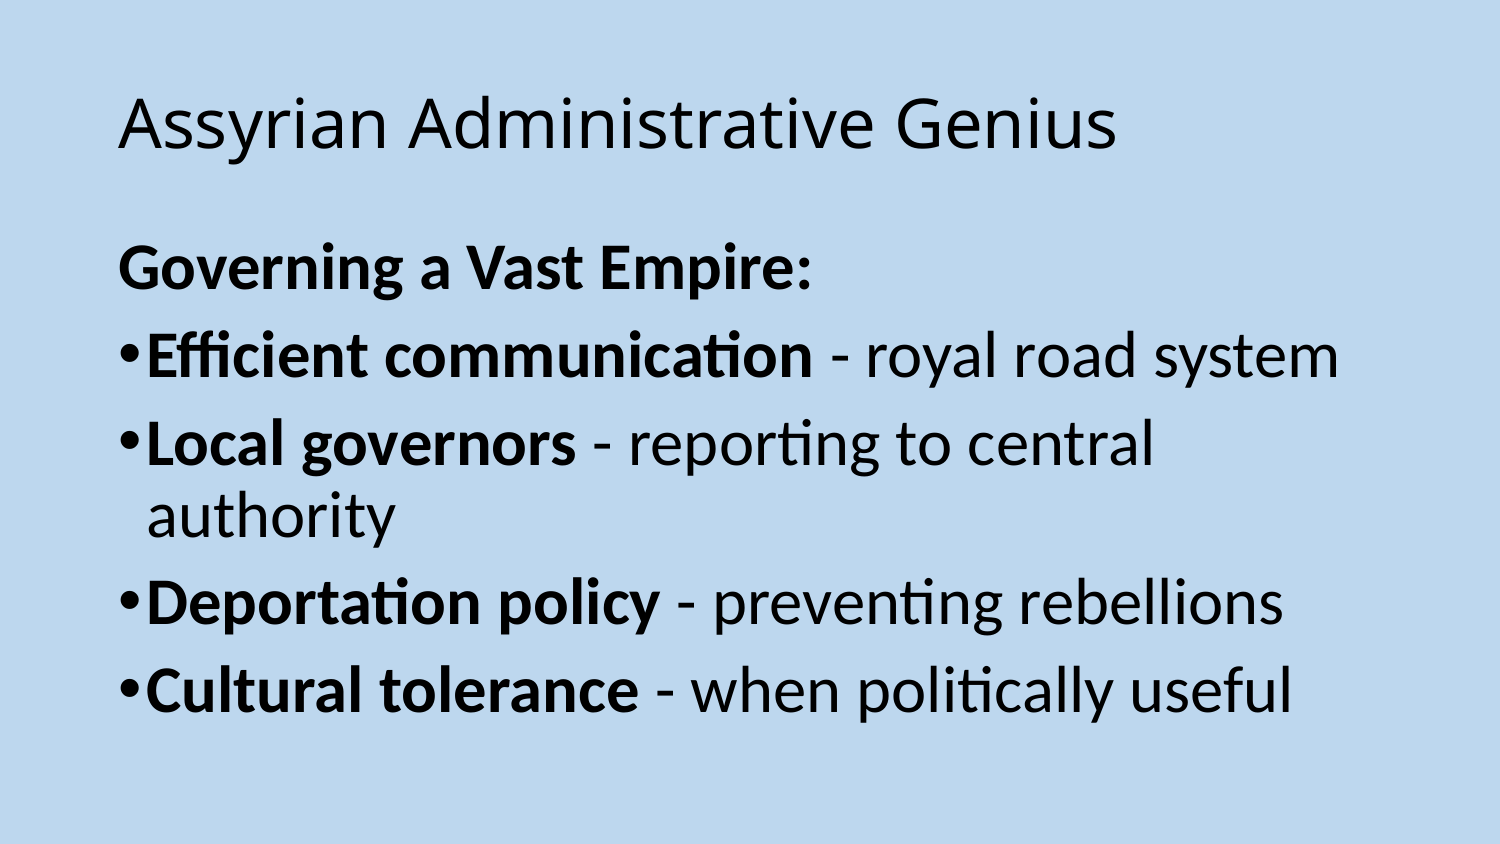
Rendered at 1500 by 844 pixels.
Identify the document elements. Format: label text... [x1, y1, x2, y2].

list Governing a Vast Empire: Efficient communication - royal road system Local governors - reporting to central authority Deportation policy - preventing rebellions Cultural tolerance - when politically useful [103, 224, 1397, 760]
title Assyrian Administrative Genius [103, 44, 1397, 208]
